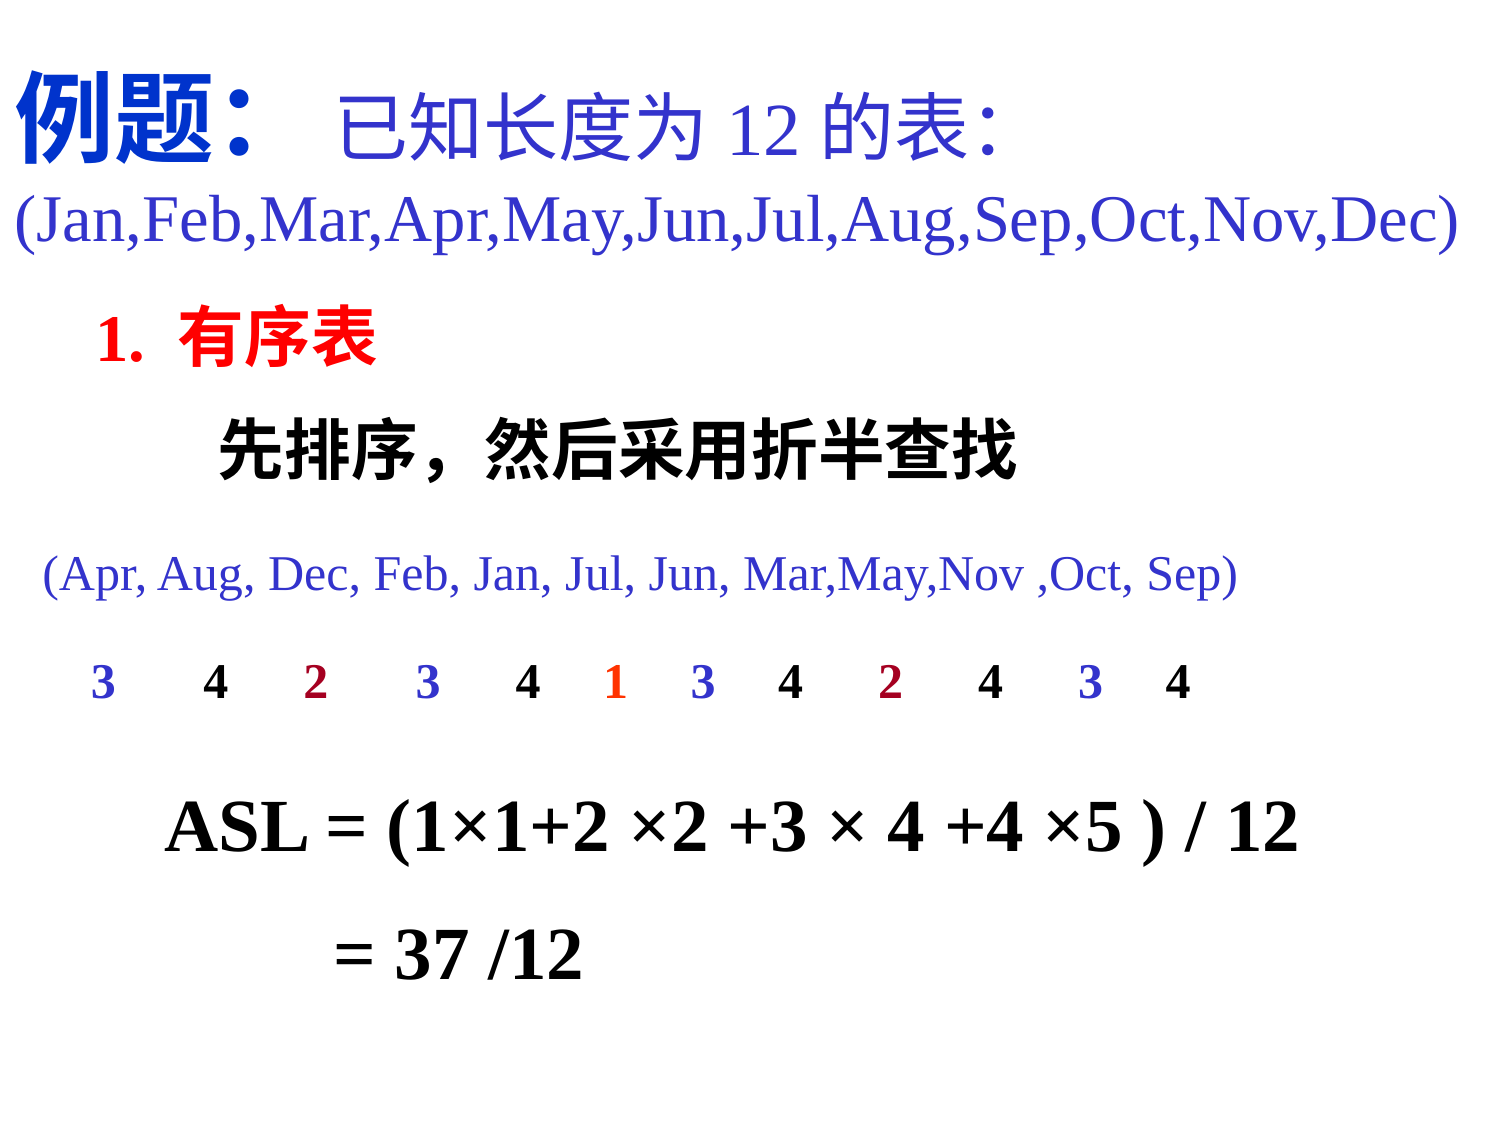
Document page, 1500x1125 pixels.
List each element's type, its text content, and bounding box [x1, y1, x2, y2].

text_box 1. 有序表 先排序，然后采用折半查找 [80, 287, 1279, 496]
text_box 3 4 2 3 4 1 3 4 2 4 3 4 [63, 641, 1500, 716]
text_box ASL = (1×1+2 ×2 +3 × 4 +4 ×5 ) / 12 = 37 /12 [149, 769, 1500, 1002]
text_box 例题： 已知长度为12的表： (Jan,Feb,Mar,Apr,May,Jun,Jul,Aug,Sep,Oct,Nov,Dec) [0, 47, 1500, 263]
text_box (Apr, Aug, Dec, Feb, Jan, Jul, Jun, Mar,May,Nov ,Oct, Sep) [27, 533, 1464, 608]
